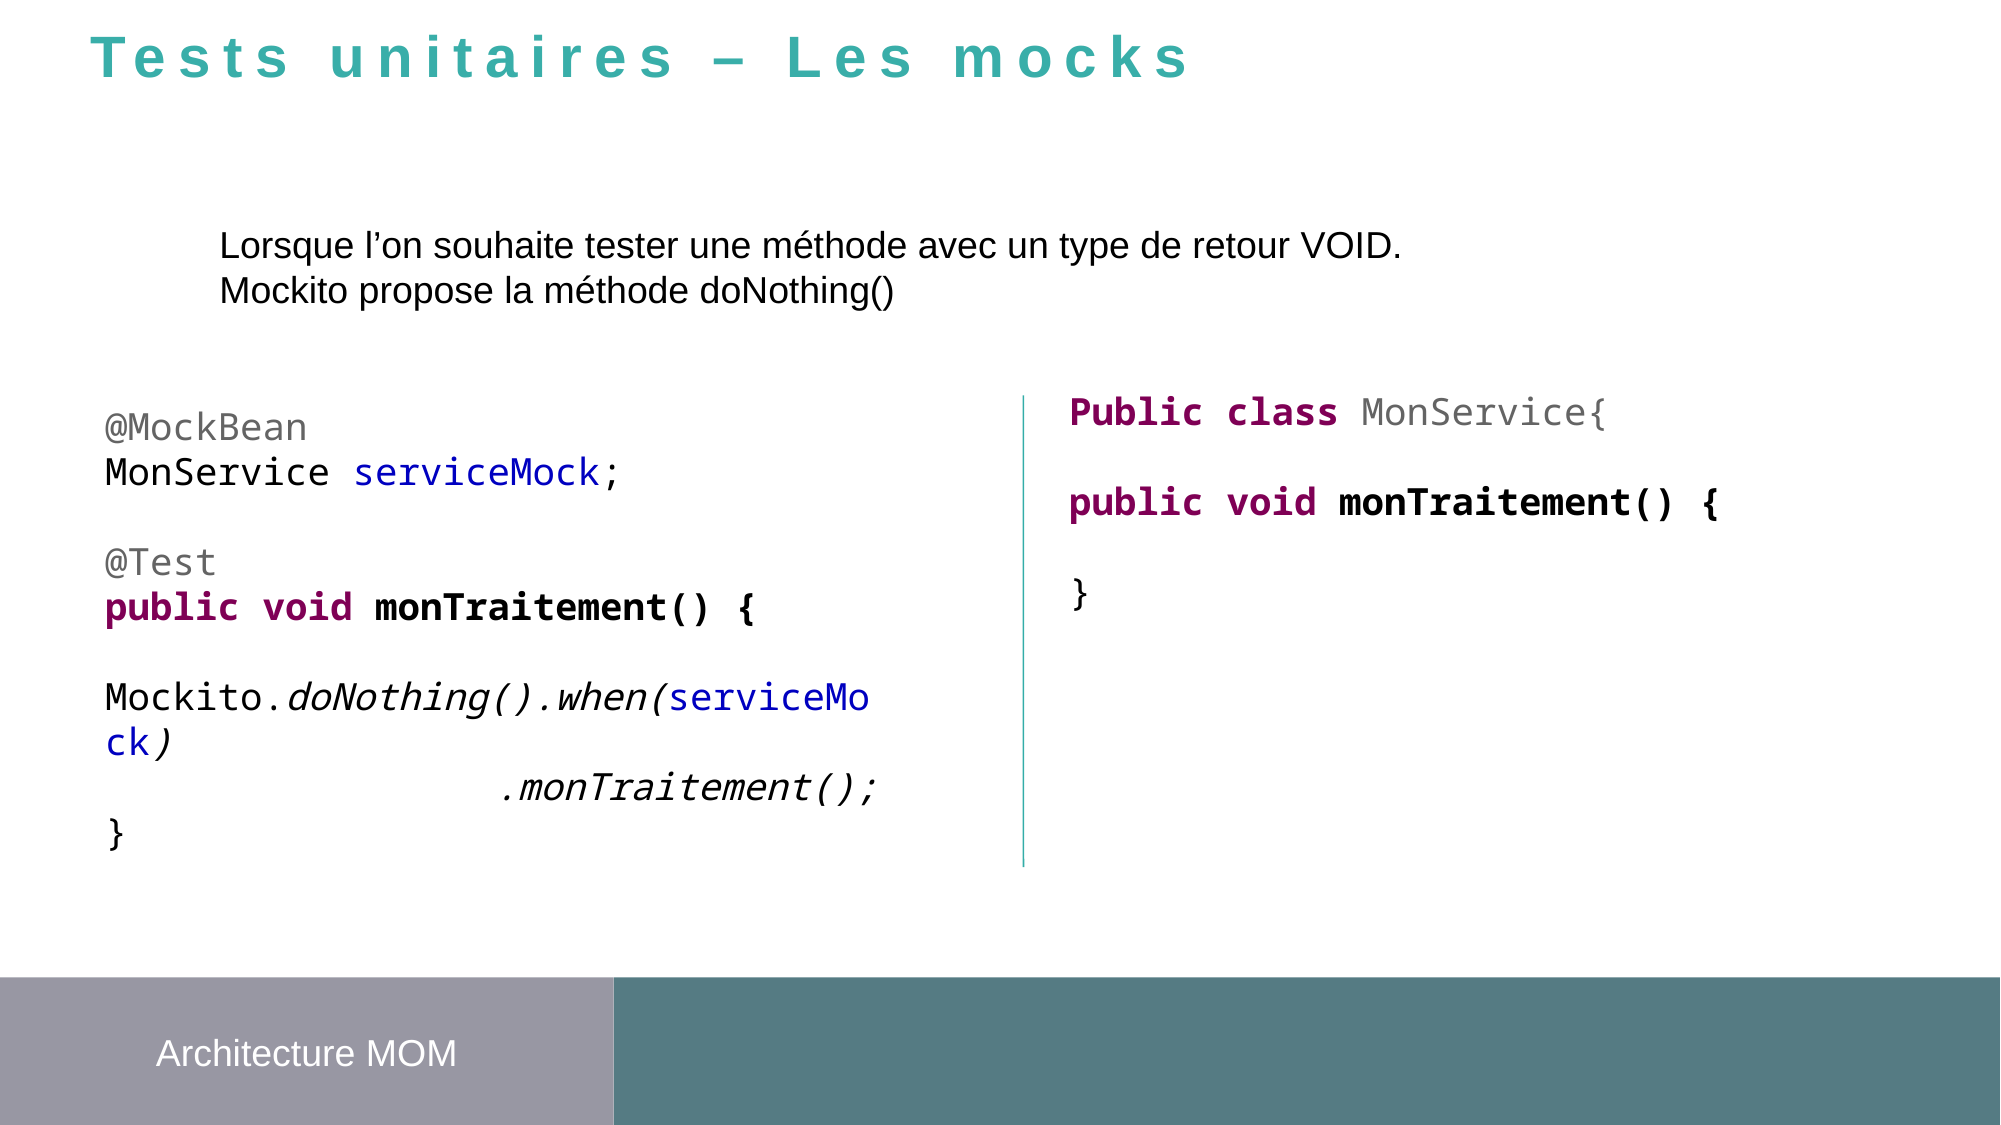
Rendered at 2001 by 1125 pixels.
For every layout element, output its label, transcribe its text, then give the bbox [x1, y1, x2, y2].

text_box Tests unitaires – Les mocks [90, 37, 1263, 90]
text_box Lorsque l’on souhaite tester une méthode avec un type de retour VOID. Mockito propose la méthode doNothing() [204, 214, 1554, 319]
text_box Architecture MOM [0, 975, 612, 1125]
text_box [612, 975, 2000, 1125]
text_box @MockBean MonService serviceMock; @Test public void monTraitement() { Mockito.doNothing().when(serviceMock) .monTraitement(); } [90, 395, 907, 860]
text_box Public class MonService{ public void monTraitement() { } [1054, 380, 1871, 621]
